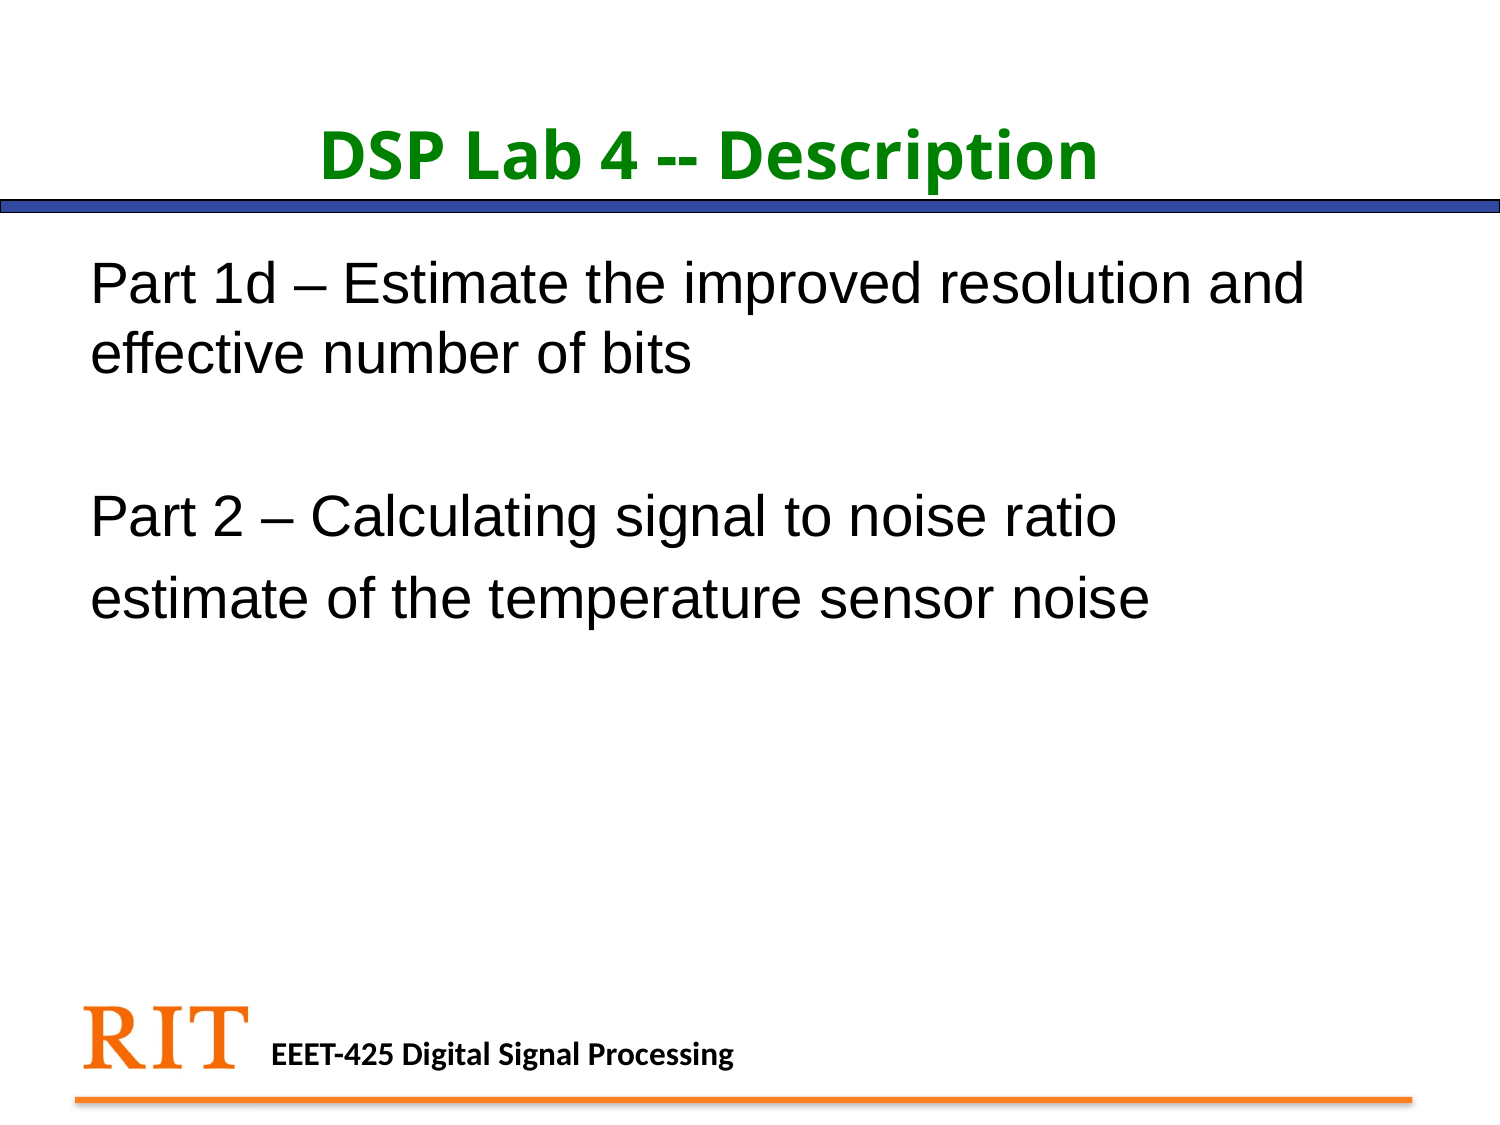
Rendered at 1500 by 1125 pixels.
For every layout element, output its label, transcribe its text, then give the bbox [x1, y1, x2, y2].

title DSP Lab 4 -- Description [71, 12, 1347, 200]
list Part 1d – Estimate the improved resolution and effective number of bits Part 2 – Calculating signal to noise ratio estimate of the temperature sensor noise [75, 237, 1417, 975]
picture [75, 991, 254, 1084]
